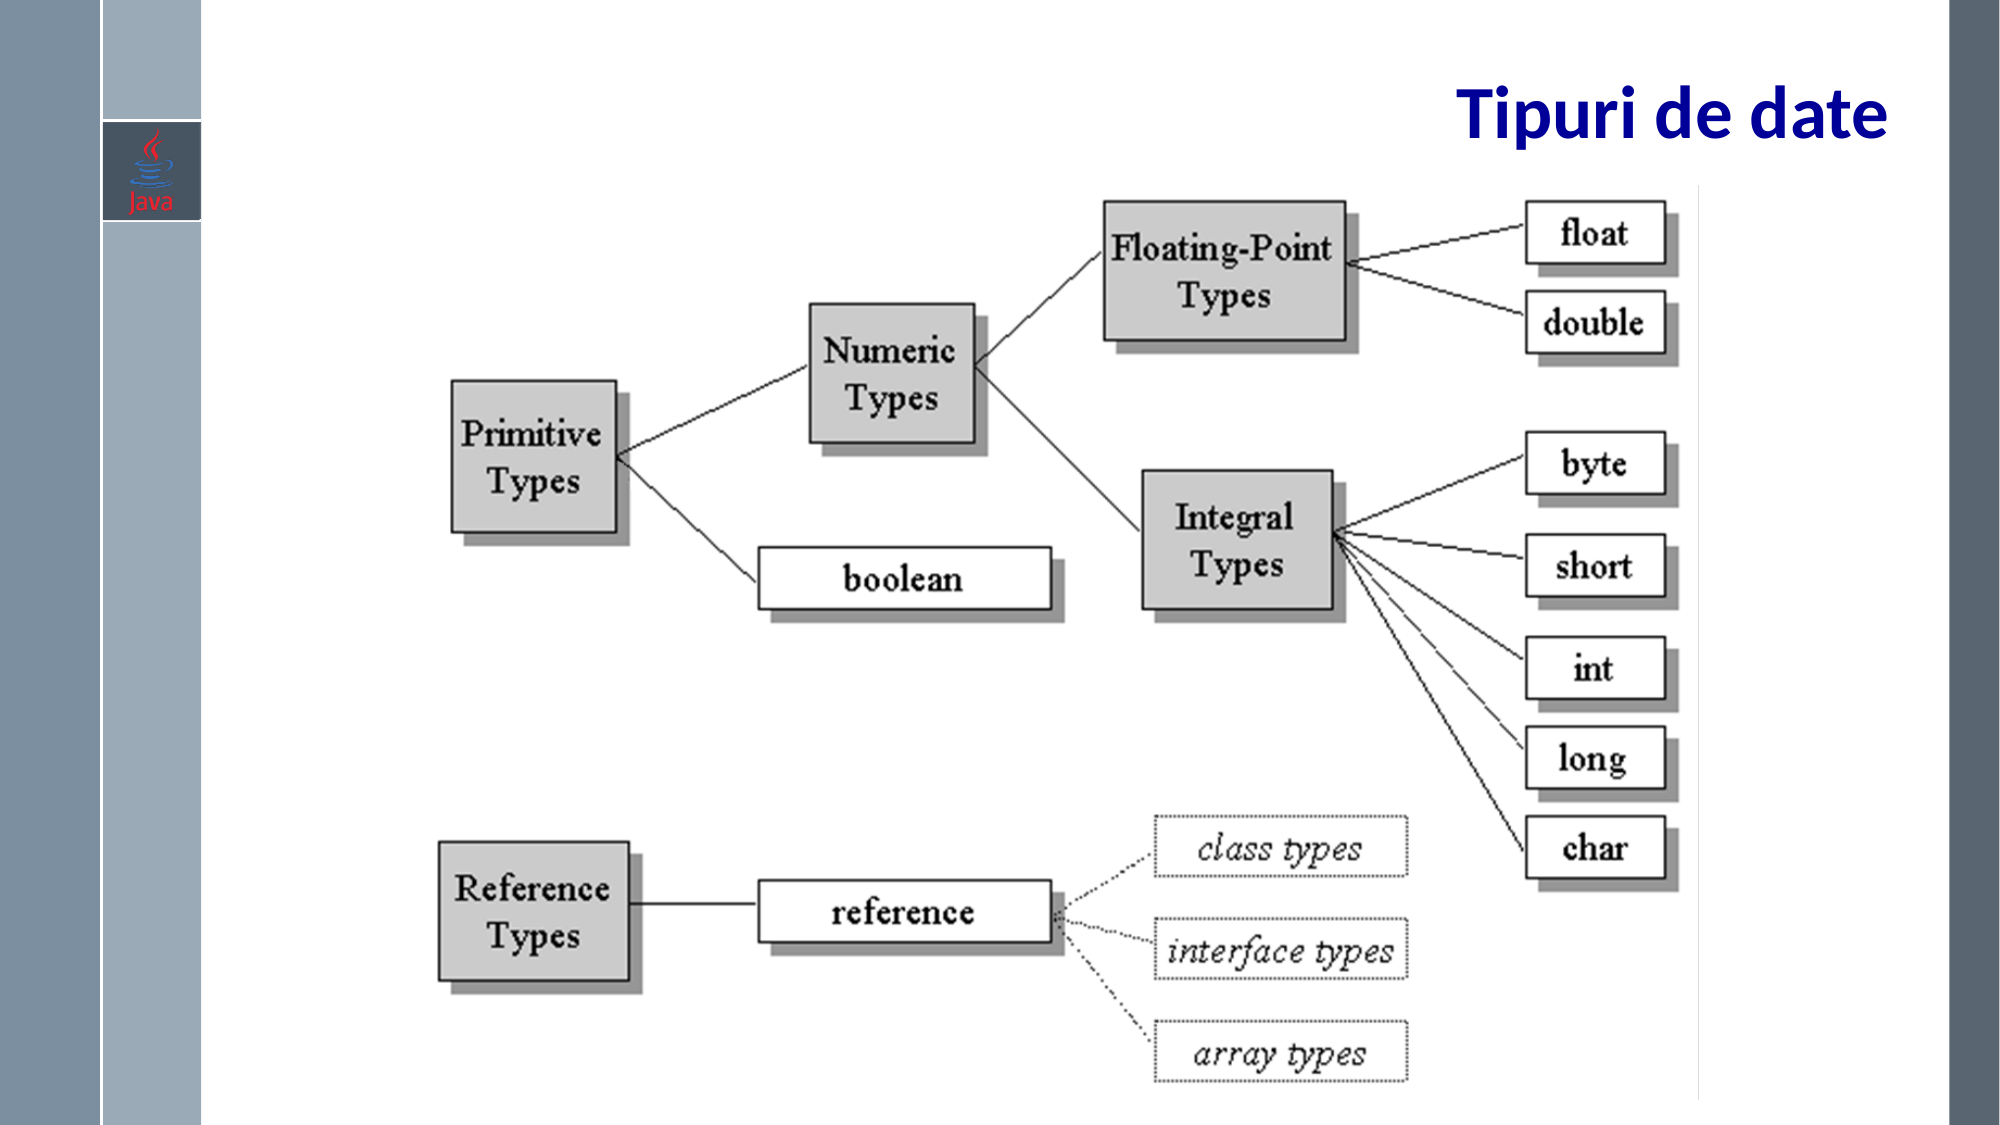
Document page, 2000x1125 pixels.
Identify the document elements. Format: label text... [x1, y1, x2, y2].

title Tipuri de date [299, 23, 1905, 163]
picture [424, 185, 1700, 1100]
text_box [102, 122, 200, 221]
